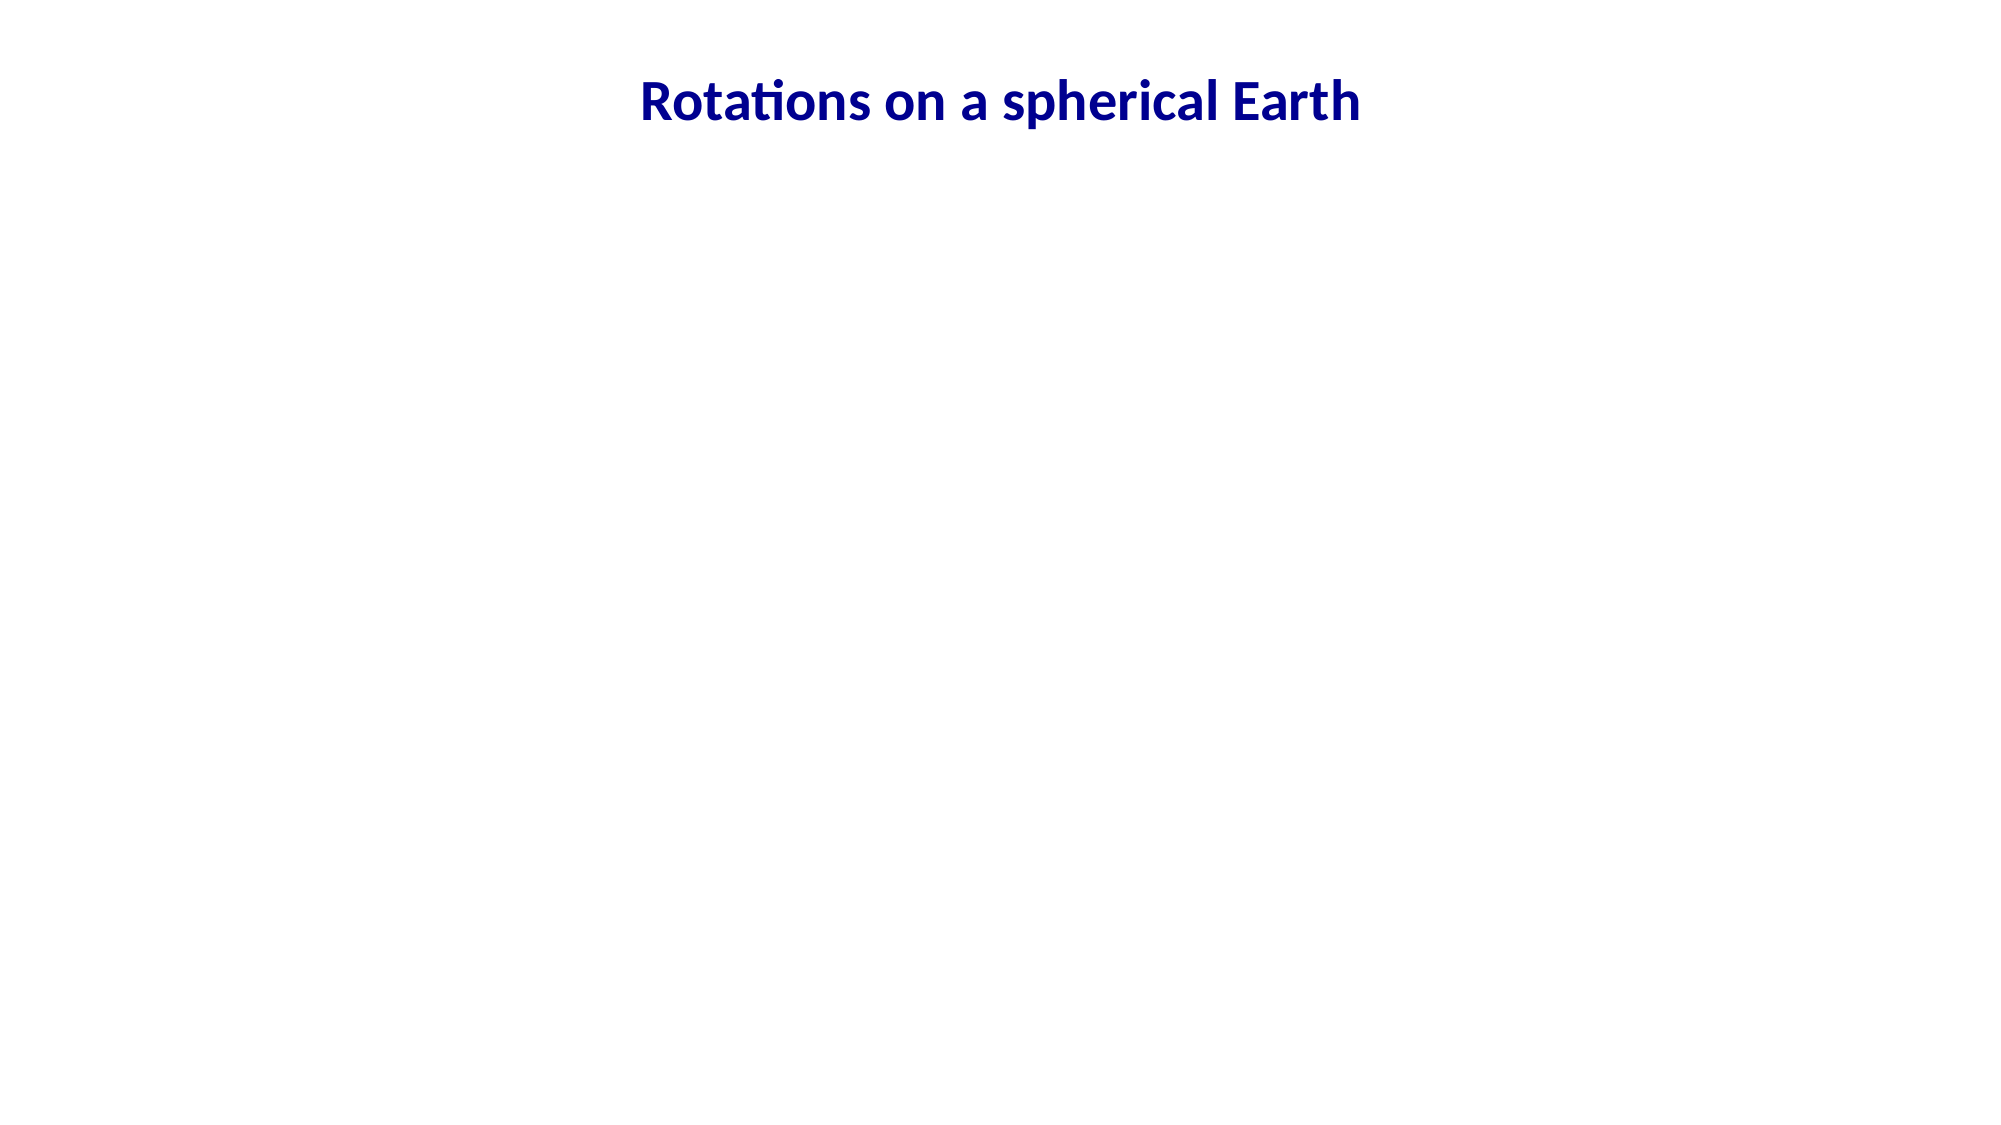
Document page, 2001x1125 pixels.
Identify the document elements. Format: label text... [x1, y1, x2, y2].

text_box Rotations on a spherical Earth [375, 54, 1627, 140]
